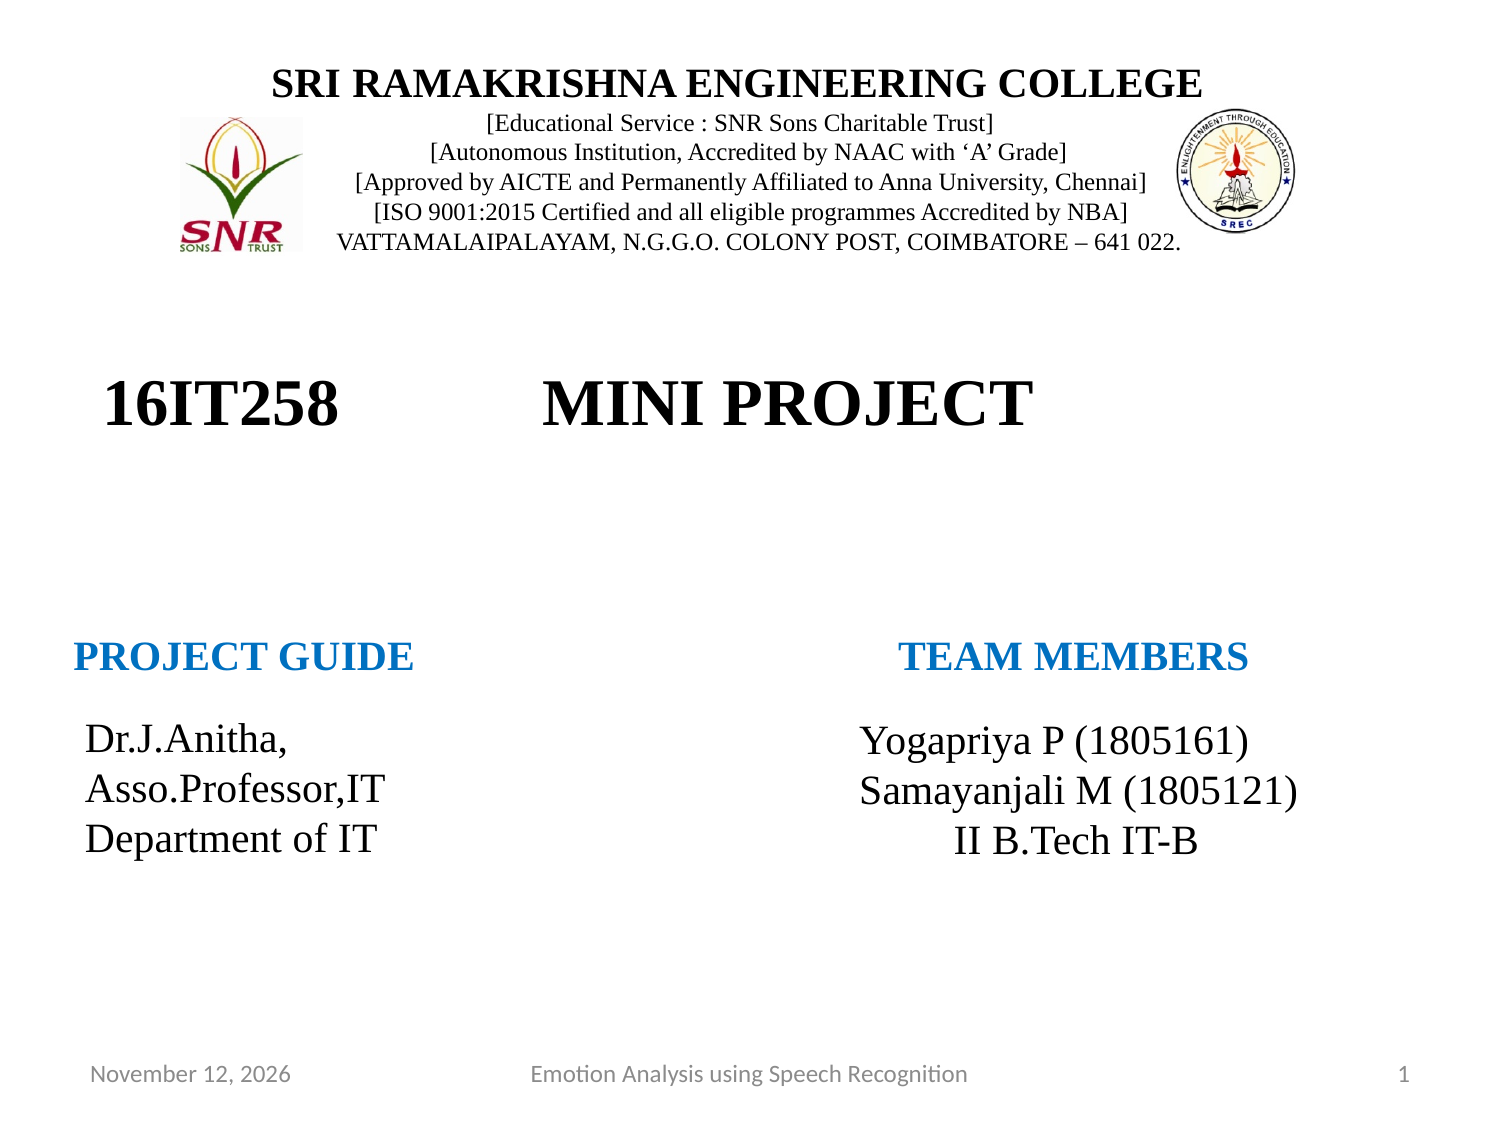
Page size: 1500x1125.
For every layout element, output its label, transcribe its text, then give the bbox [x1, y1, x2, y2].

text_box Dr.J.Anitha, Asso.Professor,IT Department of IT [70, 703, 539, 868]
text_box Yogapriya P (1805161) Samayanjali M (1805121) II B.Tech IT-B [844, 705, 1500, 871]
footer Emotion Analysis using Speech Recognition [512, 1042, 988, 1103]
picture [1169, 107, 1303, 234]
text_box PROJECT GUIDE TEAM MEMBERS [58, 621, 1348, 686]
text_box 16IT258 MINI PROJECT [87, 351, 1372, 447]
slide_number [75, 1042, 425, 1103]
text_box SRI RAMAKRISHNA ENGINEERING COLLEGE [Educational Service : SNR Sons Charitable Trust] [Autonomous Institution, Accredited by NAAC with ‘A’ Grade] [Approved by AICTE and Permanently Affiliated to Anna University, Chennai] [ISO 9001:2015 Certified and all eligible programmes Accredited by NBA] VATTAMALAIPALAYAM, N.G.G.O. COLONY POST, COIMBATORE – 641 022. [53, 48, 1438, 264]
picture [180, 117, 303, 256]
slide_number 1 [1074, 1042, 1425, 1103]
